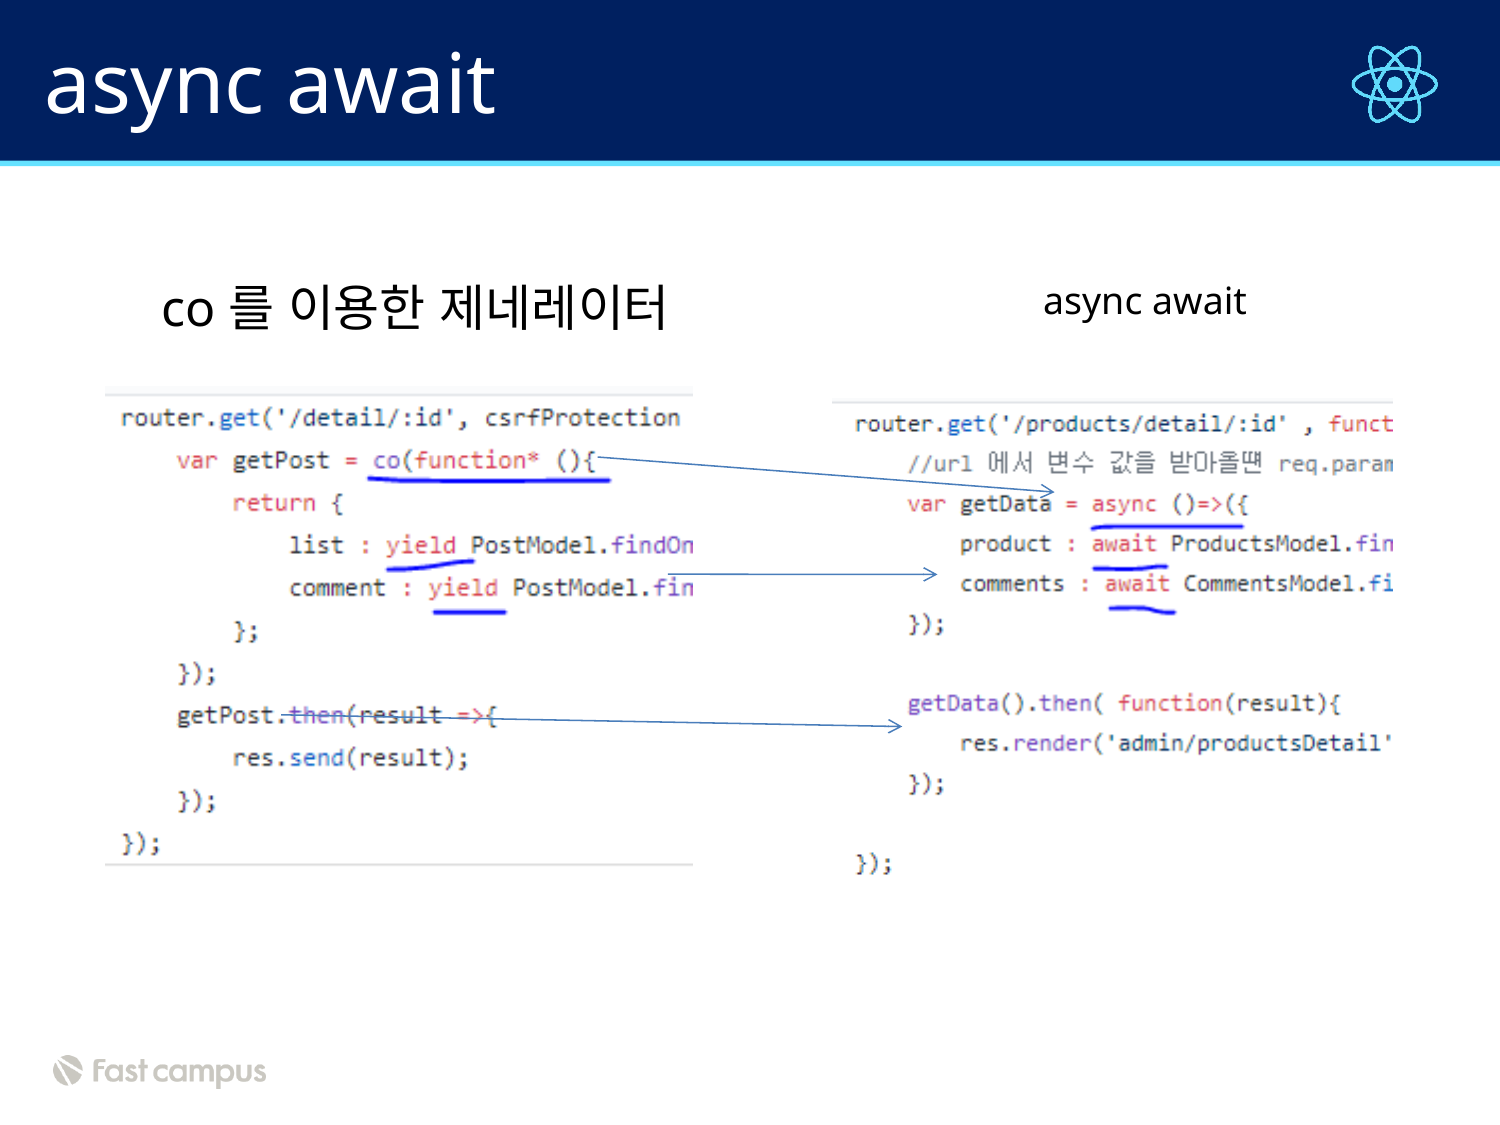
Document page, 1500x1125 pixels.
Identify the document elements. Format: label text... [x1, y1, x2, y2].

picture [1380, 36, 1444, 135]
picture [105, 386, 693, 879]
title async await [29, 0, 1380, 175]
text_box co를 이용한 제네레이터 [147, 269, 686, 345]
picture [831, 398, 1393, 880]
text_box async await [1028, 269, 1262, 330]
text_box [280, 714, 903, 727]
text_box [597, 456, 1055, 493]
